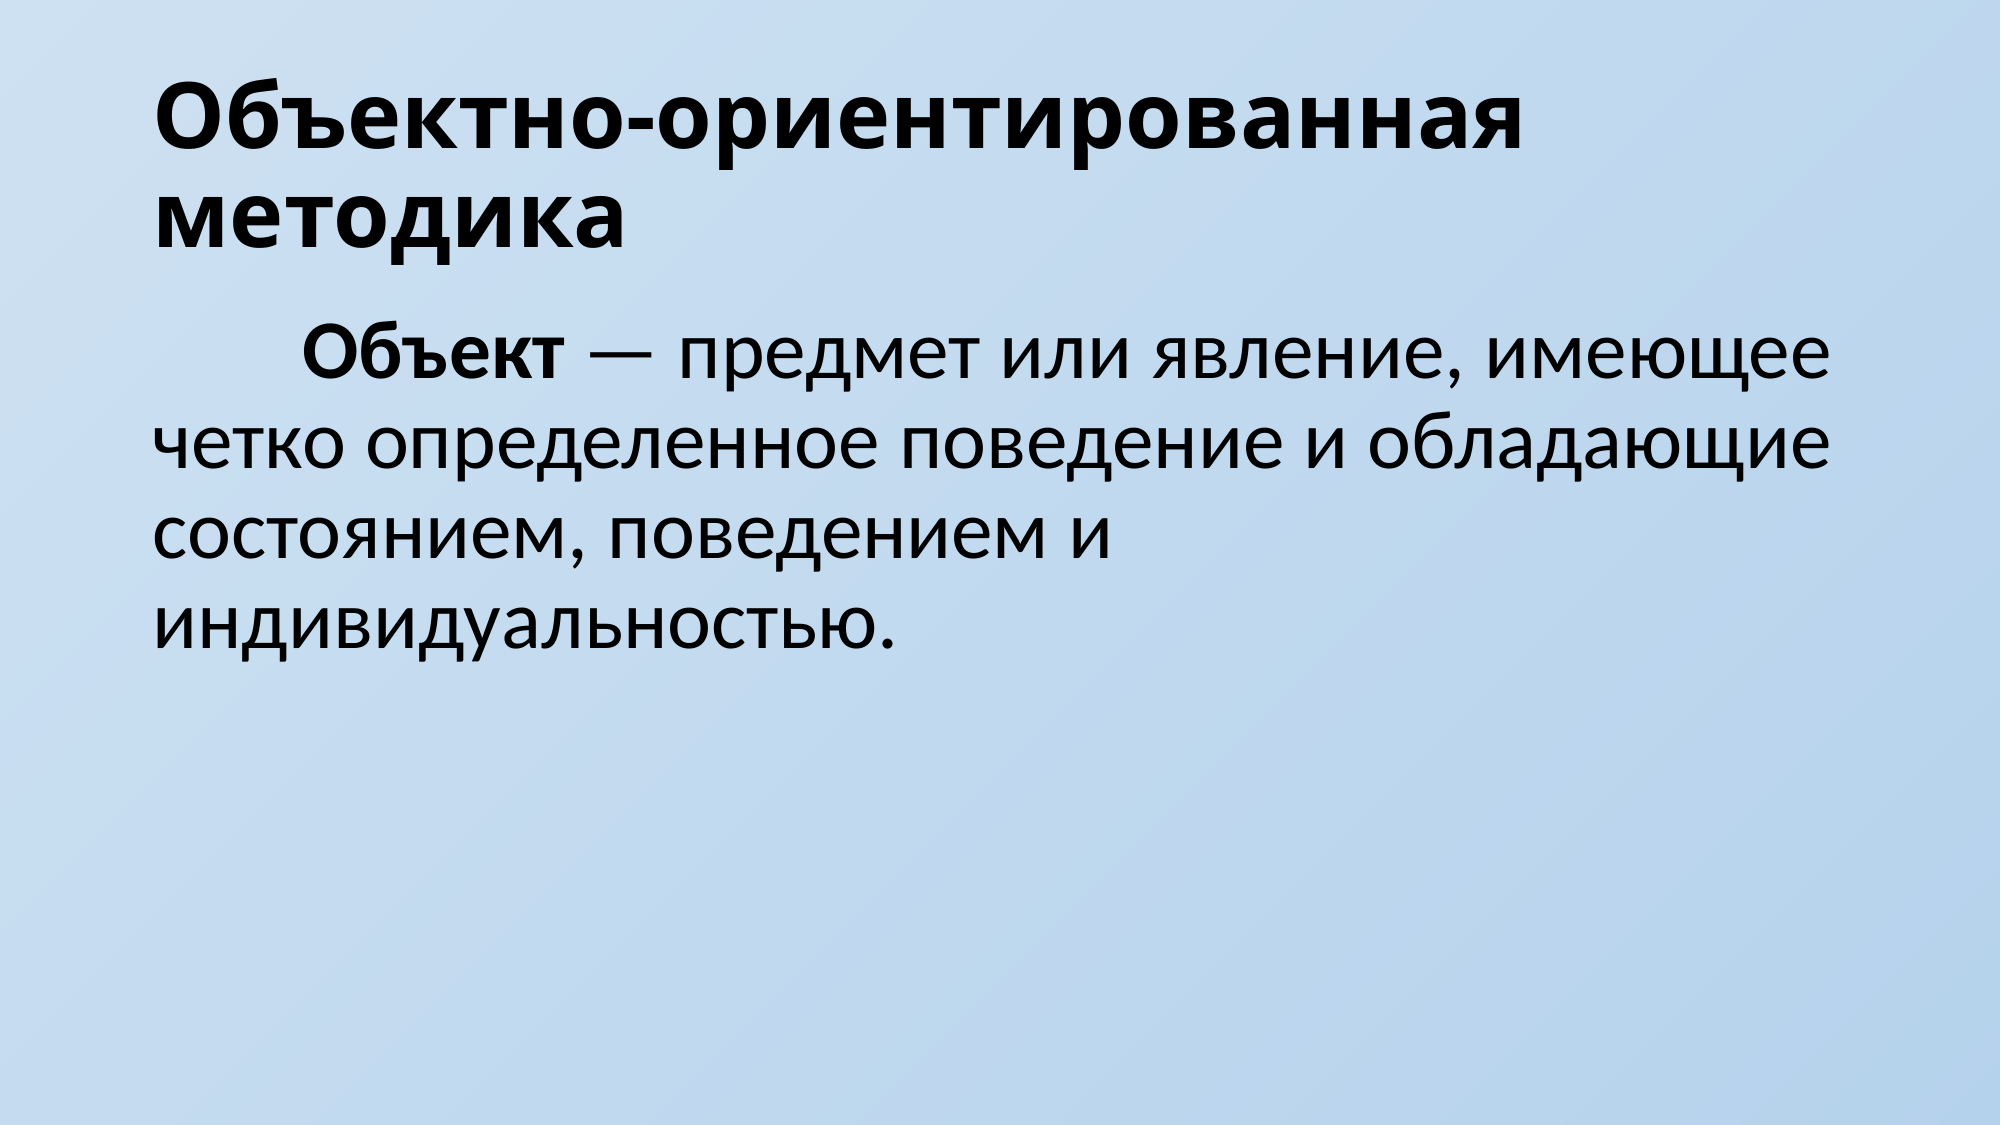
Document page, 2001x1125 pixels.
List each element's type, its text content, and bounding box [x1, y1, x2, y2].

title Объектно-ориентированная методика [137, 59, 1863, 278]
list Объект — предмет или явление, имеющее четко определенное поведение и обладающие состоянием, поведением и индивидуальностью. [137, 299, 1863, 1095]
